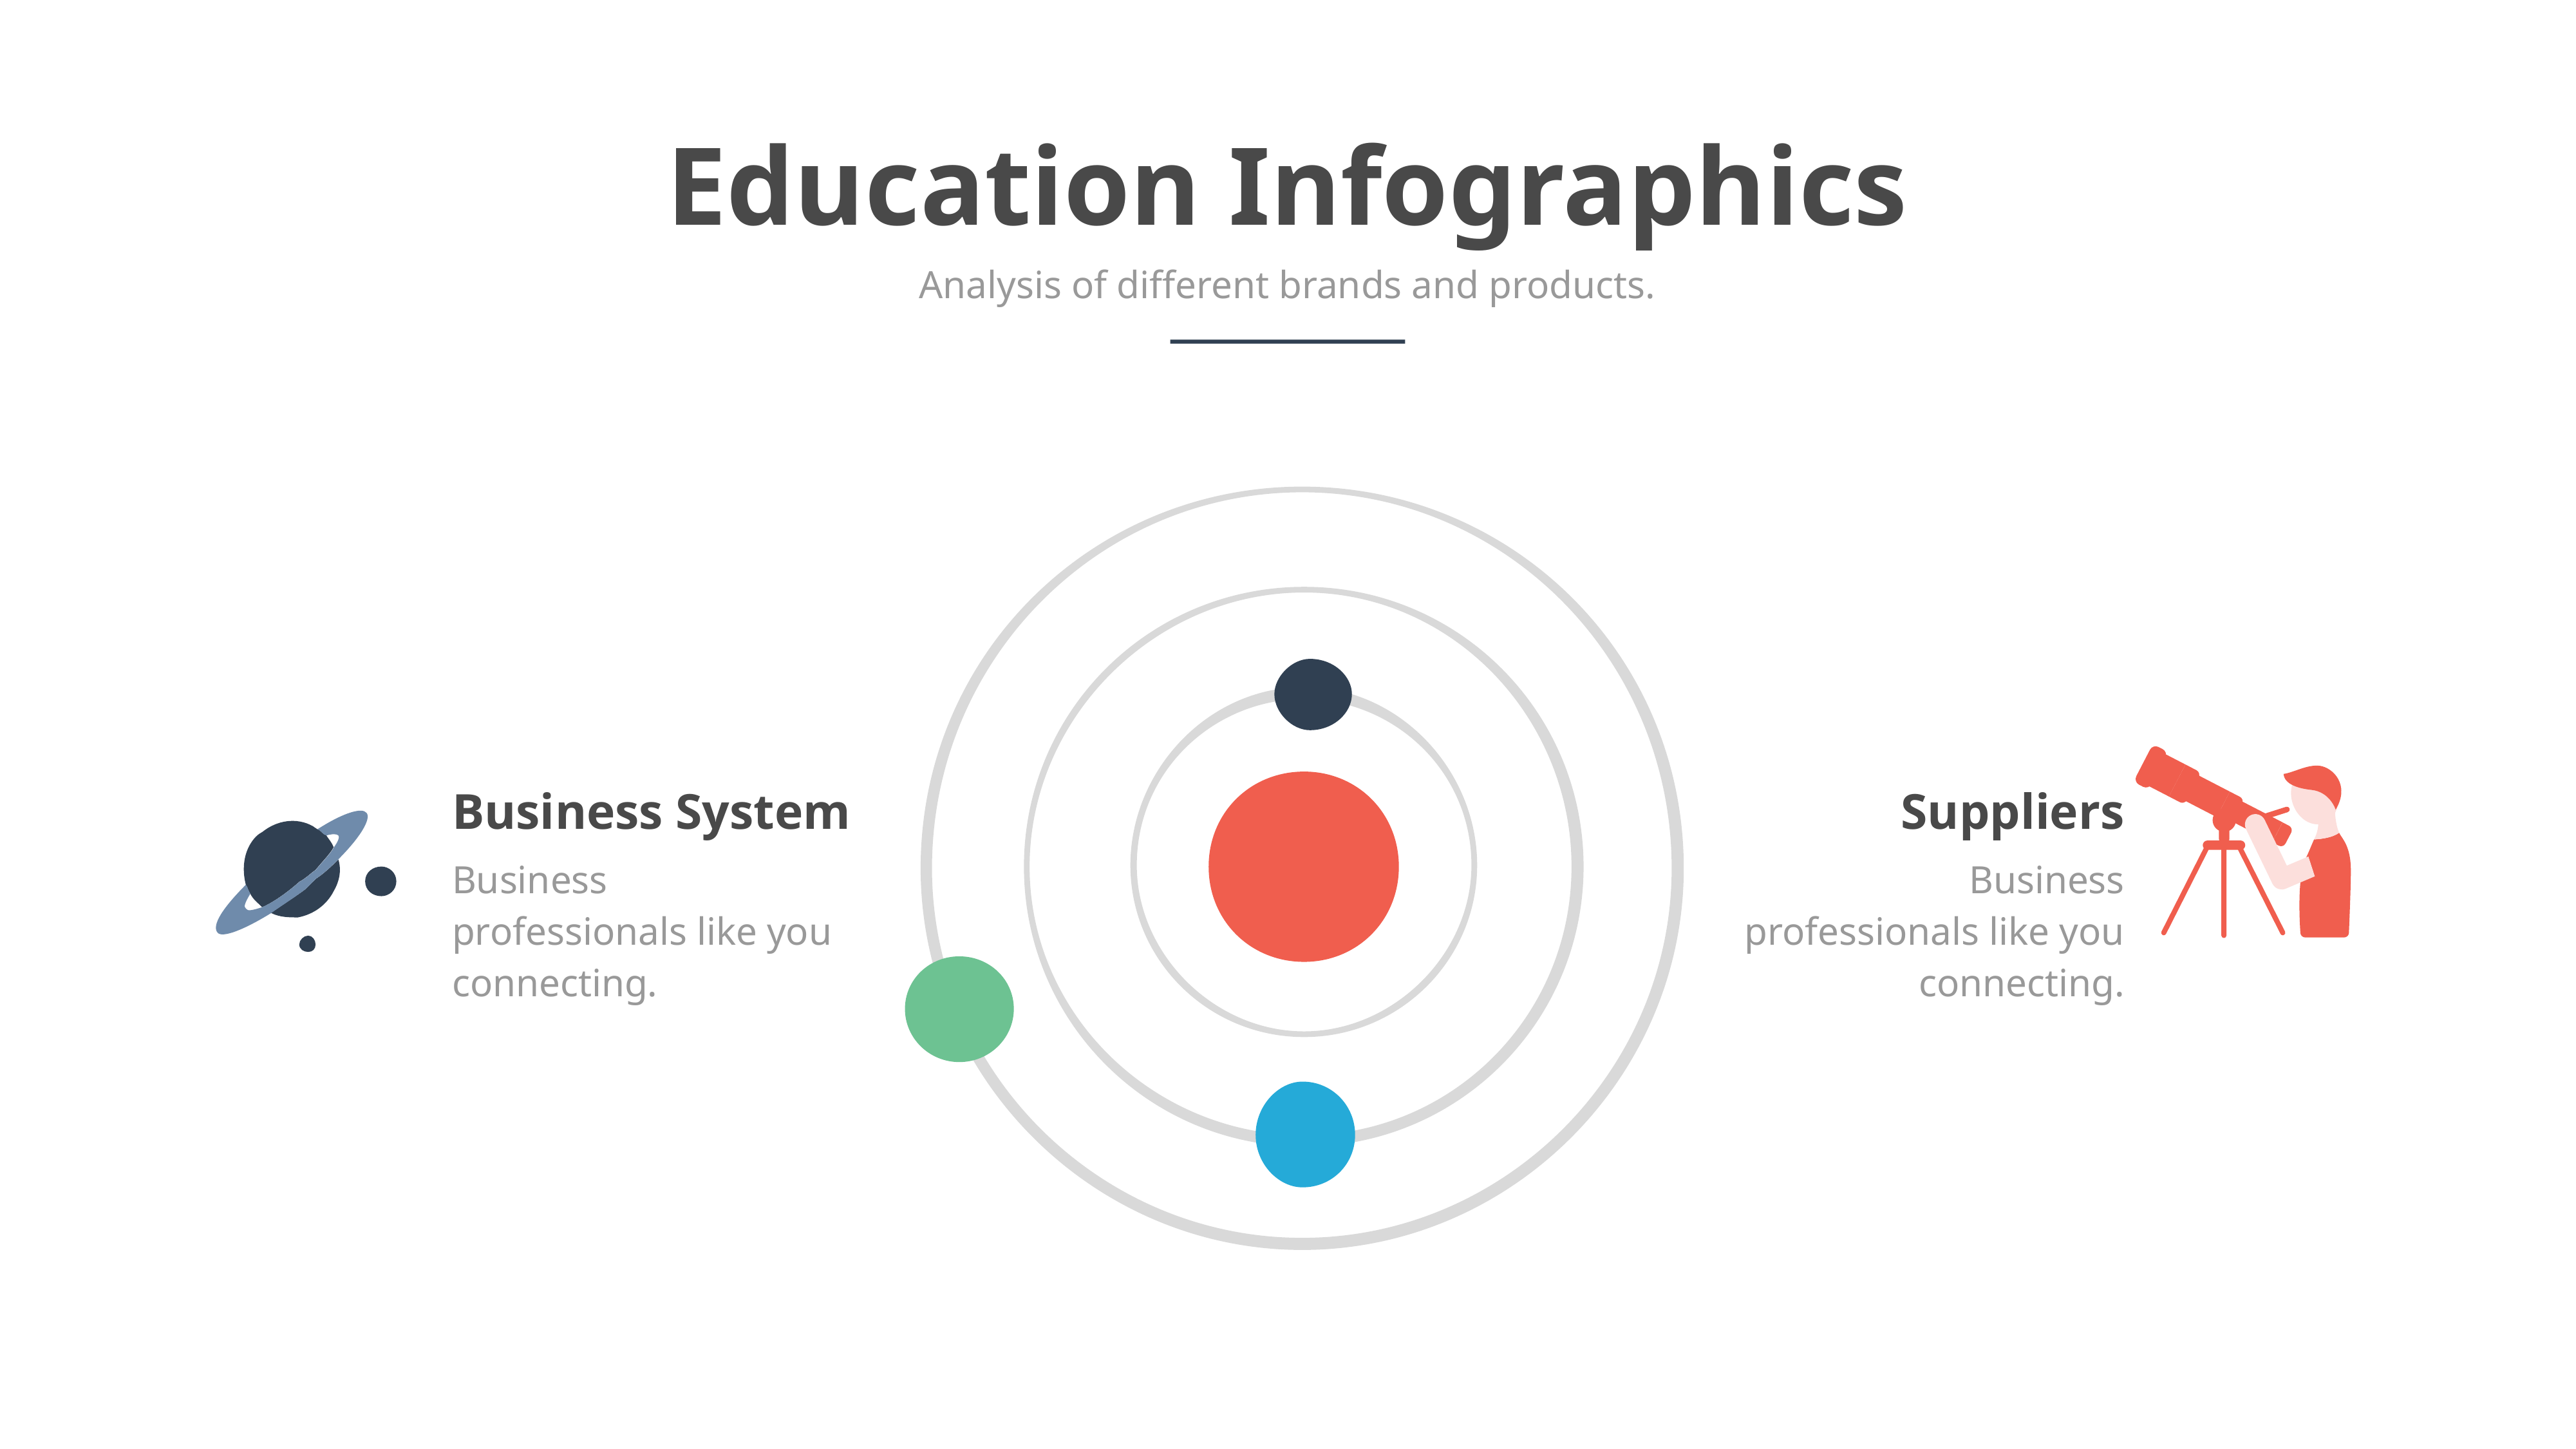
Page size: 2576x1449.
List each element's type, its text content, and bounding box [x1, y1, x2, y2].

text_box Analysis of different brands and products. [825, 256, 1749, 311]
text_box [1170, 339, 1406, 345]
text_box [905, 486, 1685, 1251]
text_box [2134, 744, 2351, 939]
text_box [211, 806, 397, 952]
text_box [442, 775, 915, 955]
text_box Education Infographics [657, 113, 1918, 252]
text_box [1662, 775, 2134, 955]
